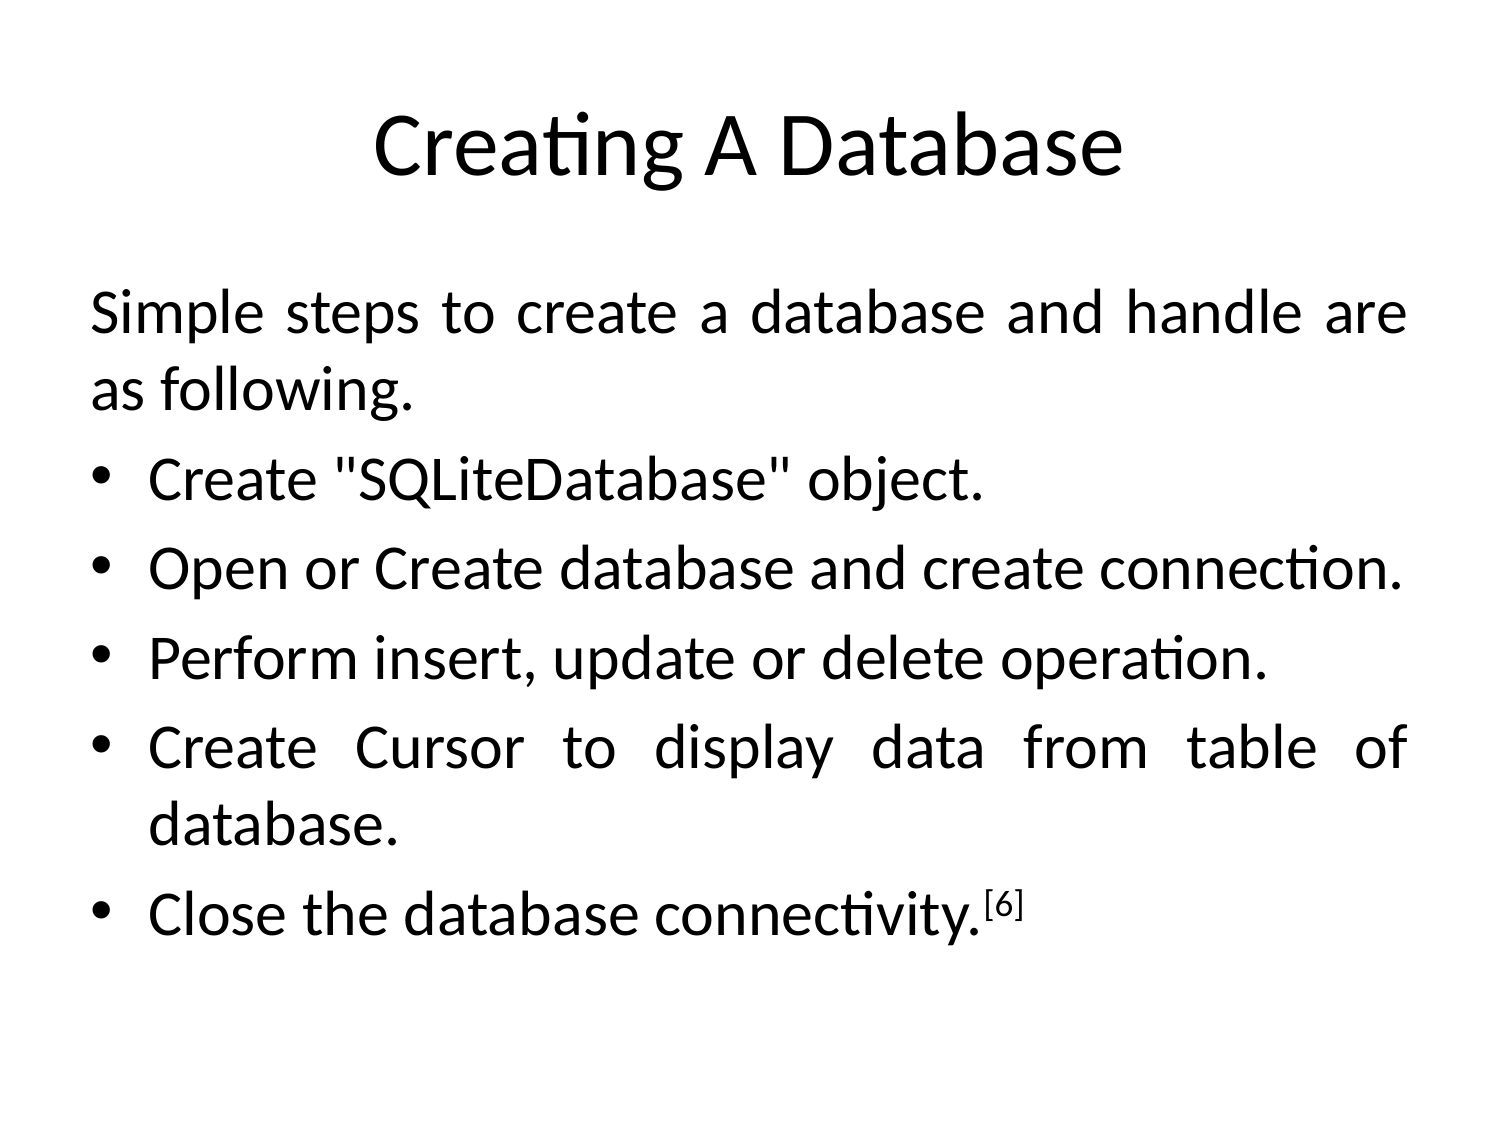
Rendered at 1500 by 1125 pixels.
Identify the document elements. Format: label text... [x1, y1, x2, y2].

list Simple steps to create a database and handle are as following. Create "SQLiteDatabase" object. Open or Create database and create connection. Perform insert, update or delete operation. Create Cursor to display data from table of database. Close the database connectivity.[6] [75, 262, 1425, 1005]
title Creating A Database [75, 45, 1425, 233]
